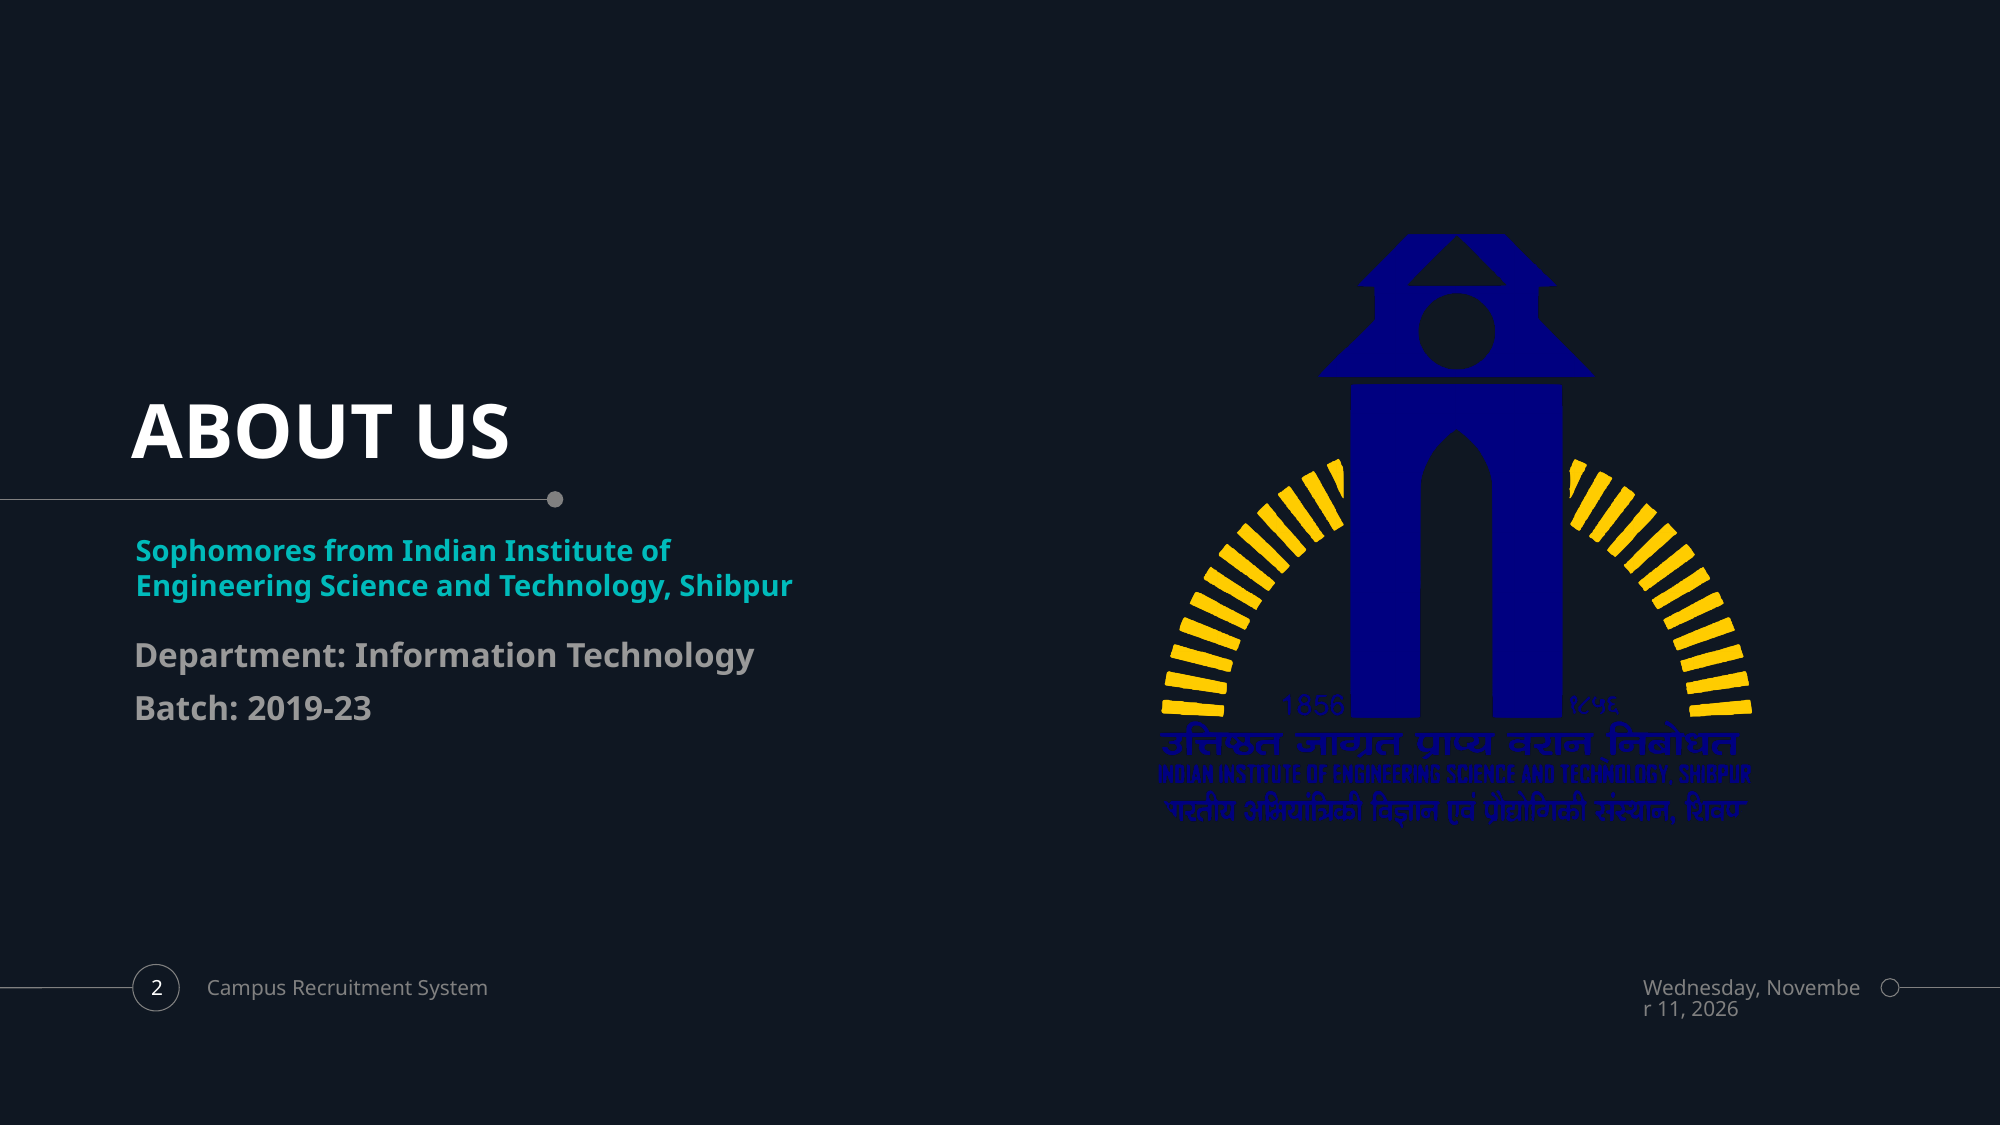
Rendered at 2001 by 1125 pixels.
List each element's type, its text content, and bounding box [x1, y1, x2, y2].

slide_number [1643, 964, 1863, 1014]
title ABOUT US [131, 342, 956, 475]
picture [1158, 234, 1753, 831]
footer Campus Recruitment System [191, 964, 671, 1014]
slide_number 2 [127, 964, 186, 1014]
list Department: Information Technology Batch: 2019-23 [133, 634, 826, 853]
list Sophomores from Indian Institute of Engineering Science and Technology, Shibpur [135, 532, 826, 626]
